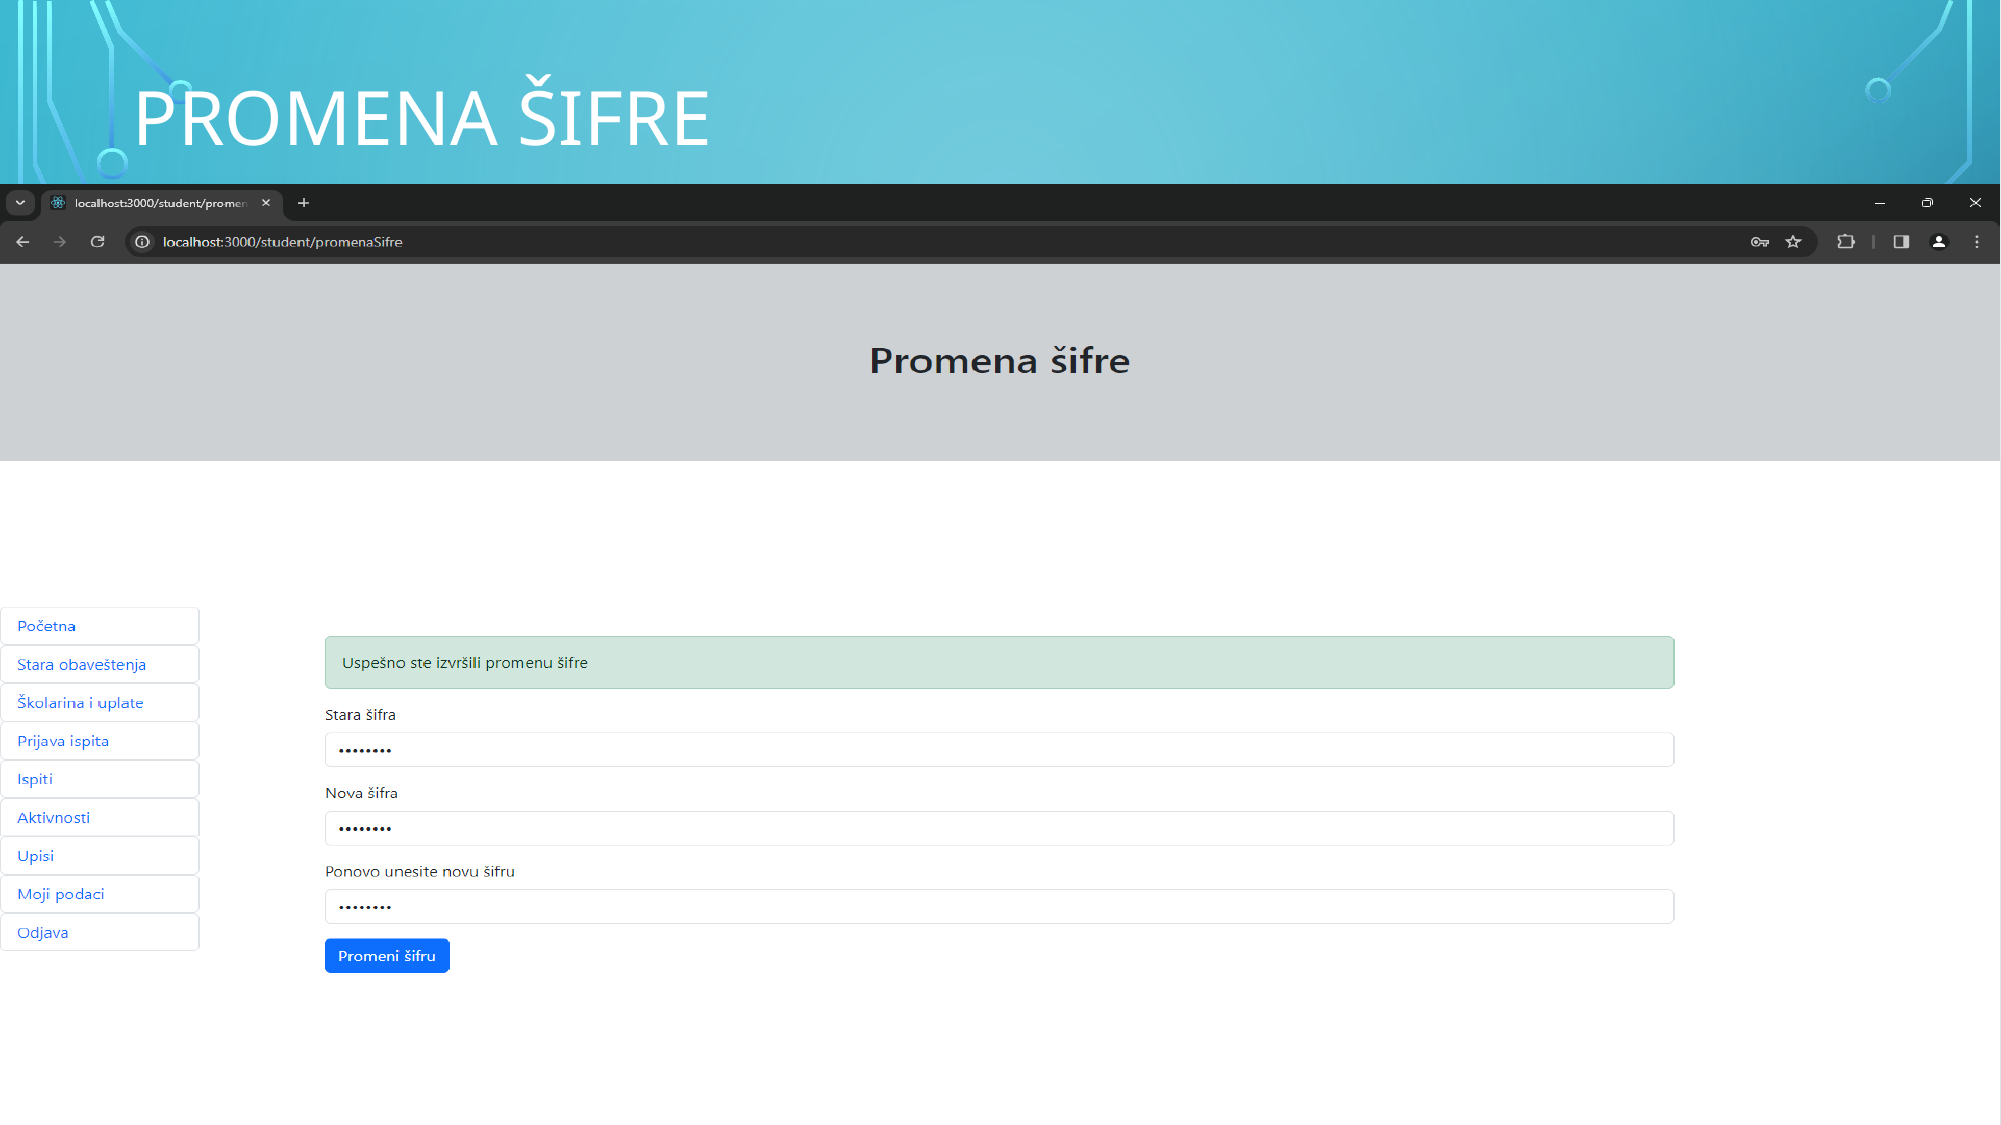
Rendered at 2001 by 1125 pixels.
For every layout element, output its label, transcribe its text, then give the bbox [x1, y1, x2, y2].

title PROMENA ŠIFRE [117, 0, 1743, 184]
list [0, 184, 2000, 1125]
